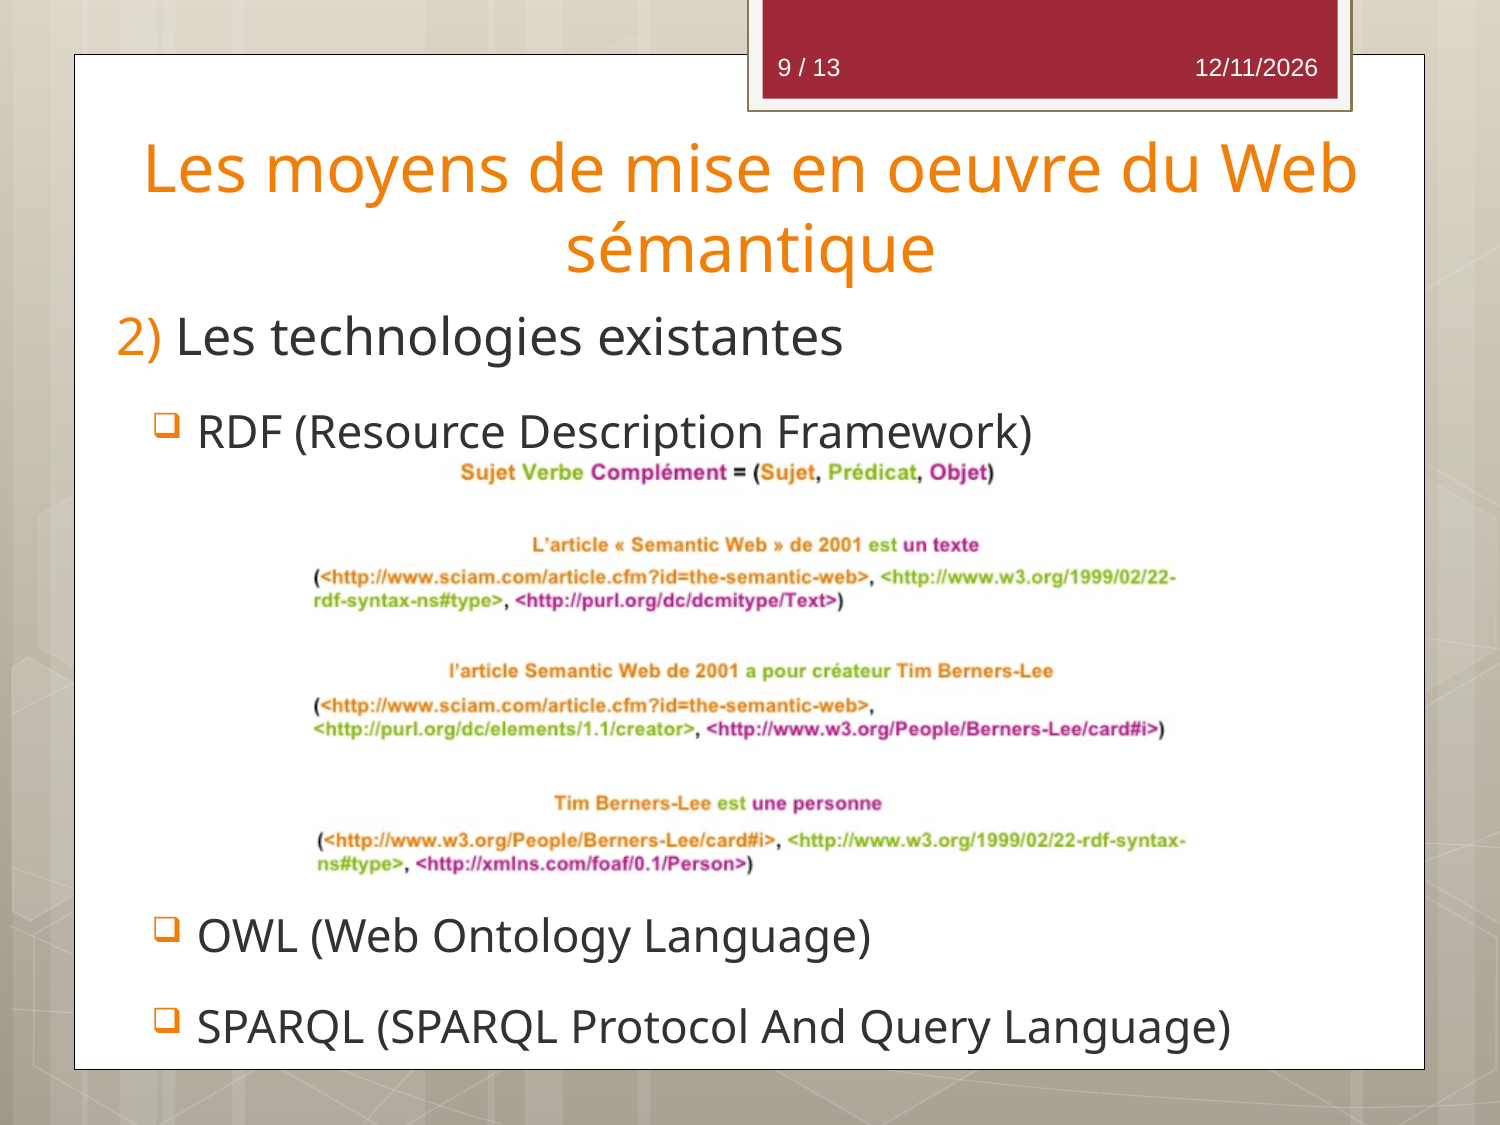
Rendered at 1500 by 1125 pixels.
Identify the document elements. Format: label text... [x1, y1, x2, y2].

title Les moyens de mise en oeuvre du Web sémantique [76, 83, 1427, 302]
slide_number 9 / 13 [762, 36, 982, 97]
text_box [312, 456, 1189, 881]
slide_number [983, 36, 1334, 97]
list 2) Les technologies existantes RDF (Resource Description Framework) OWL (Web Ontology Language) SPARQL (SPARQL Protocol And Query Language) [76, 302, 1427, 1125]
